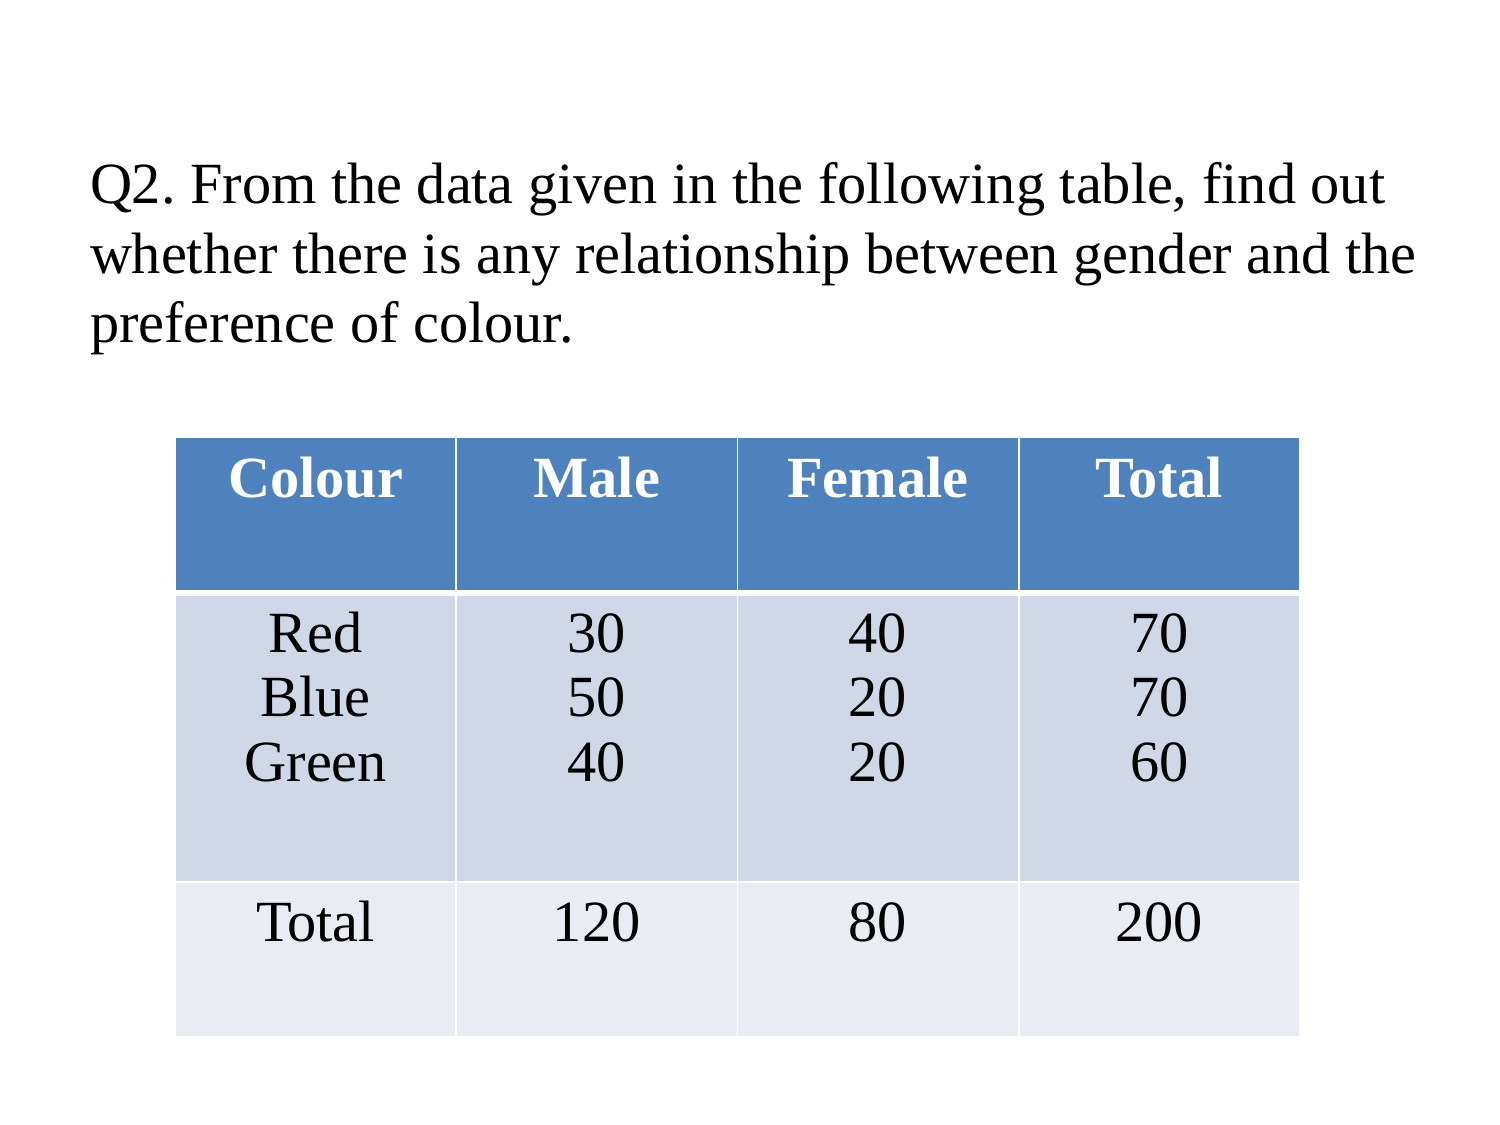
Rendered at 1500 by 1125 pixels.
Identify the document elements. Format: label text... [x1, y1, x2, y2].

table_cell 120 [457, 883, 737, 1036]
table_cell 40 20 20 [738, 596, 1018, 881]
table_header Colour [176, 438, 455, 590]
table_cell Red Blue Green [176, 596, 455, 881]
table_header Total [1020, 438, 1299, 590]
table_cell 80 [738, 883, 1018, 1036]
list Q2. From the data given in the following table, find out whether there is any relationship between gender and the preference of colour. [75, 137, 1450, 1005]
table_header Male [457, 438, 737, 590]
table_cell 70 70 60 [1020, 596, 1299, 881]
table_header Female [738, 438, 1018, 590]
table_cell 200 [1020, 883, 1299, 1036]
table_cell Total [176, 883, 455, 1036]
table_cell 30 50 40 [457, 596, 737, 881]
